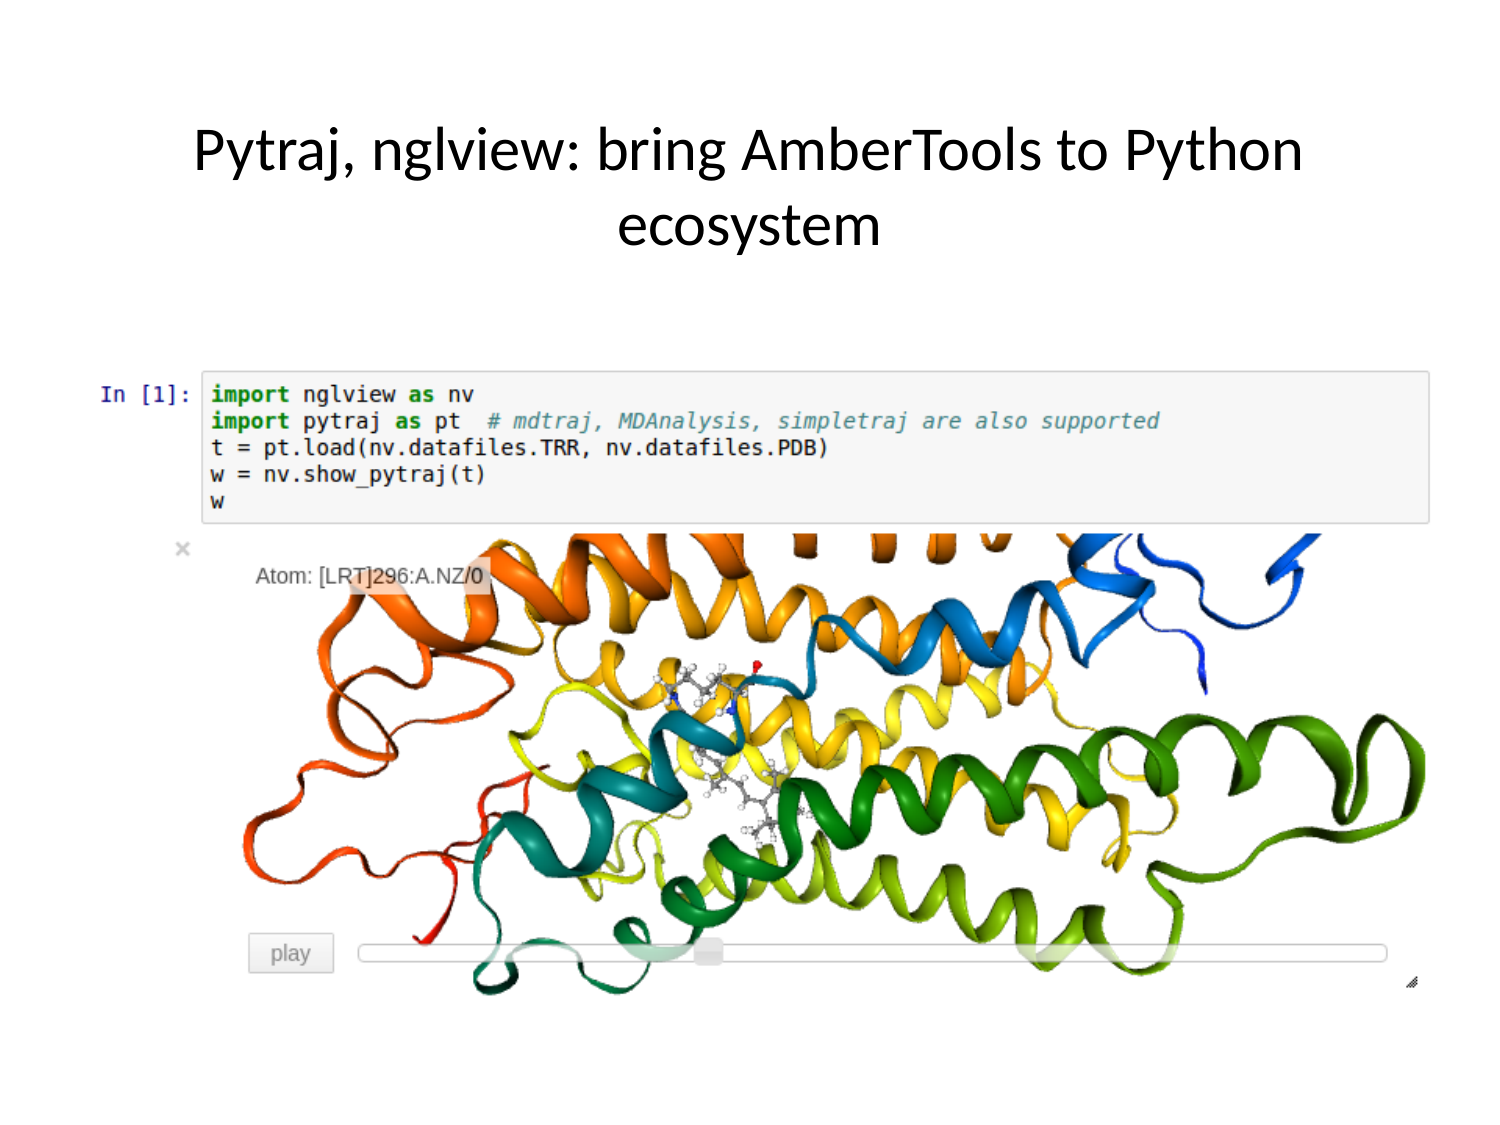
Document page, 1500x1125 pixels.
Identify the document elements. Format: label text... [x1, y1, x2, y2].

picture [74, 349, 1452, 1016]
title Pytraj, nglview: bring AmberTools to Python ecosystem [112, 62, 1388, 304]
